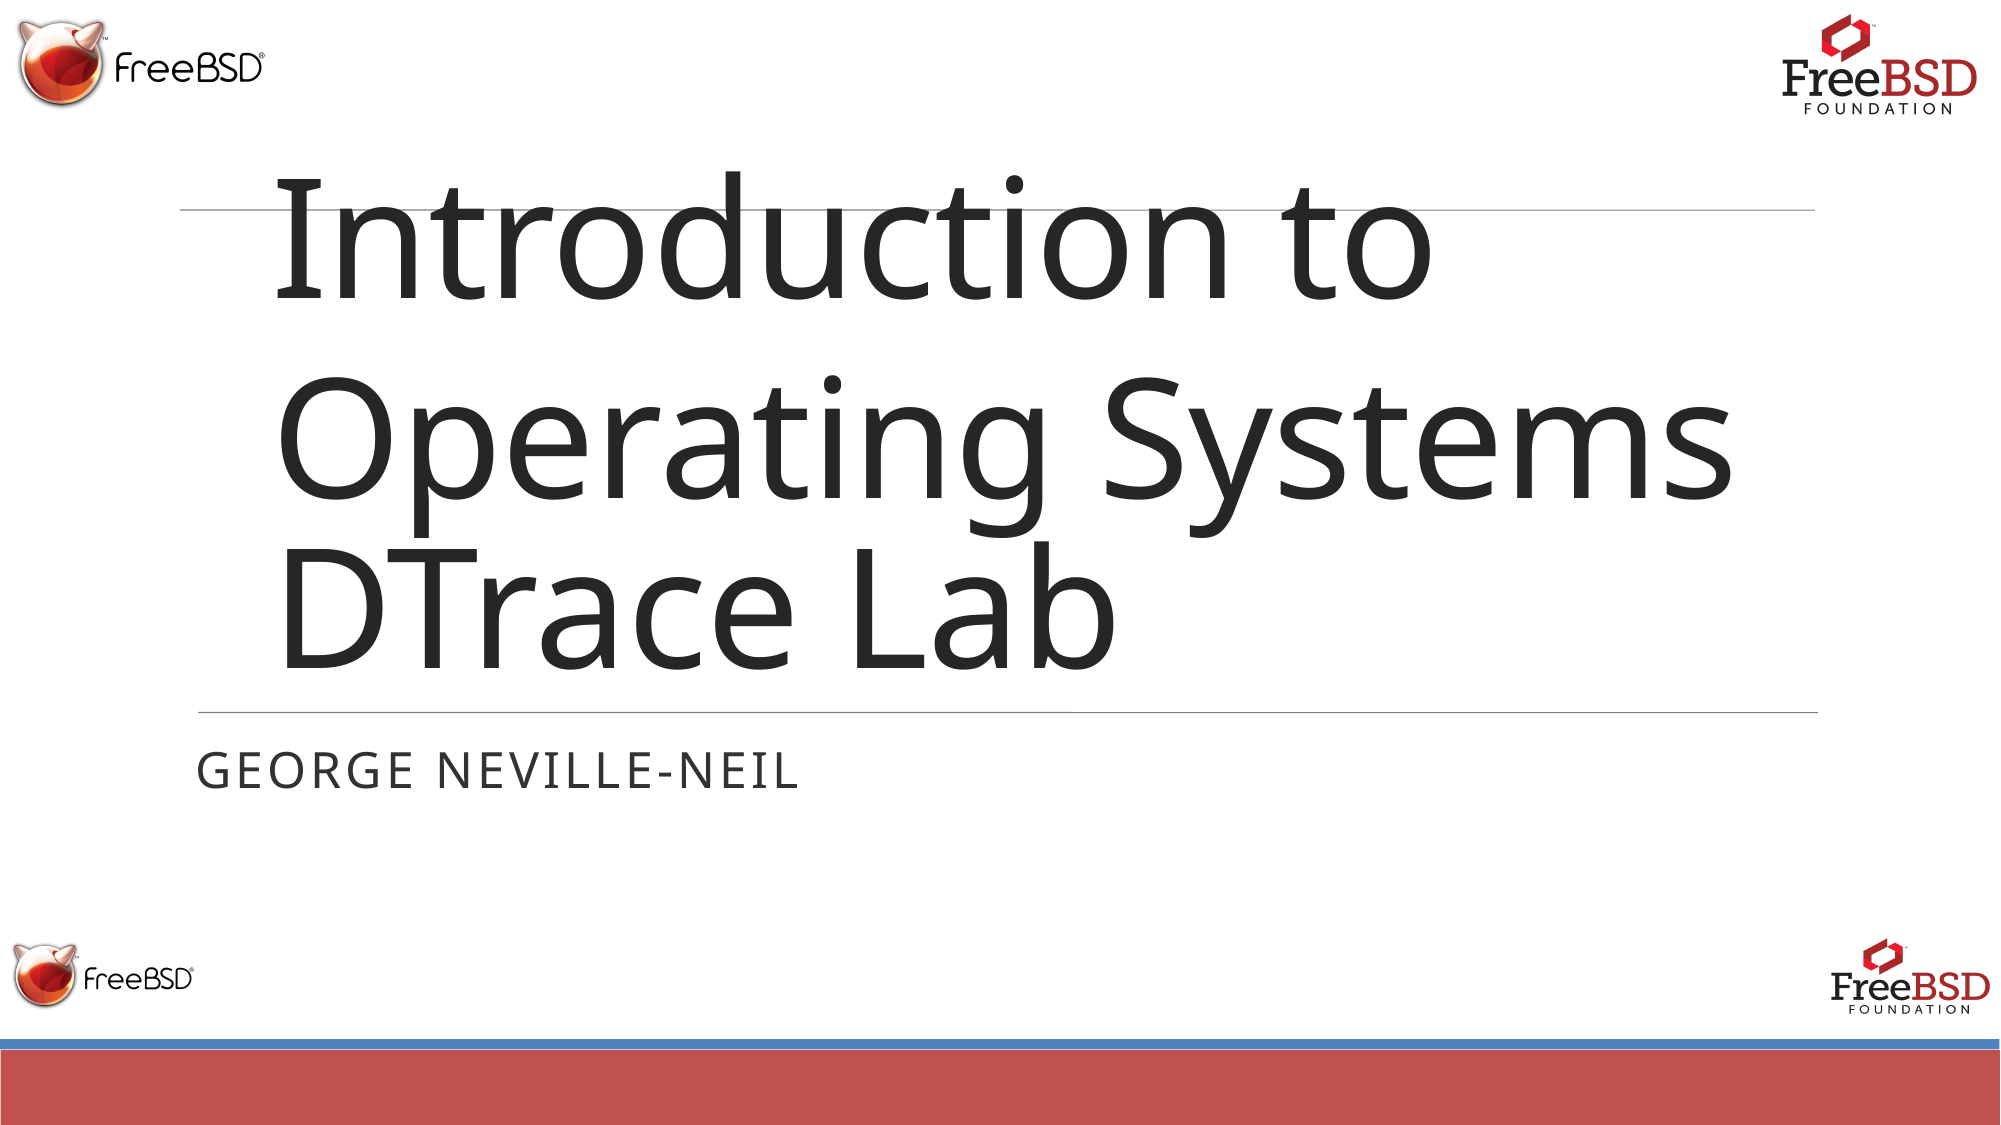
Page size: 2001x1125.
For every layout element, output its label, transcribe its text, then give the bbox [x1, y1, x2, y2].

picture [0, 3, 265, 125]
picture [0, 931, 194, 1021]
text_box George Neville-Neil [180, 730, 1831, 919]
text_box Introduction to Operating Systems DTrace Lab [180, 124, 1830, 710]
